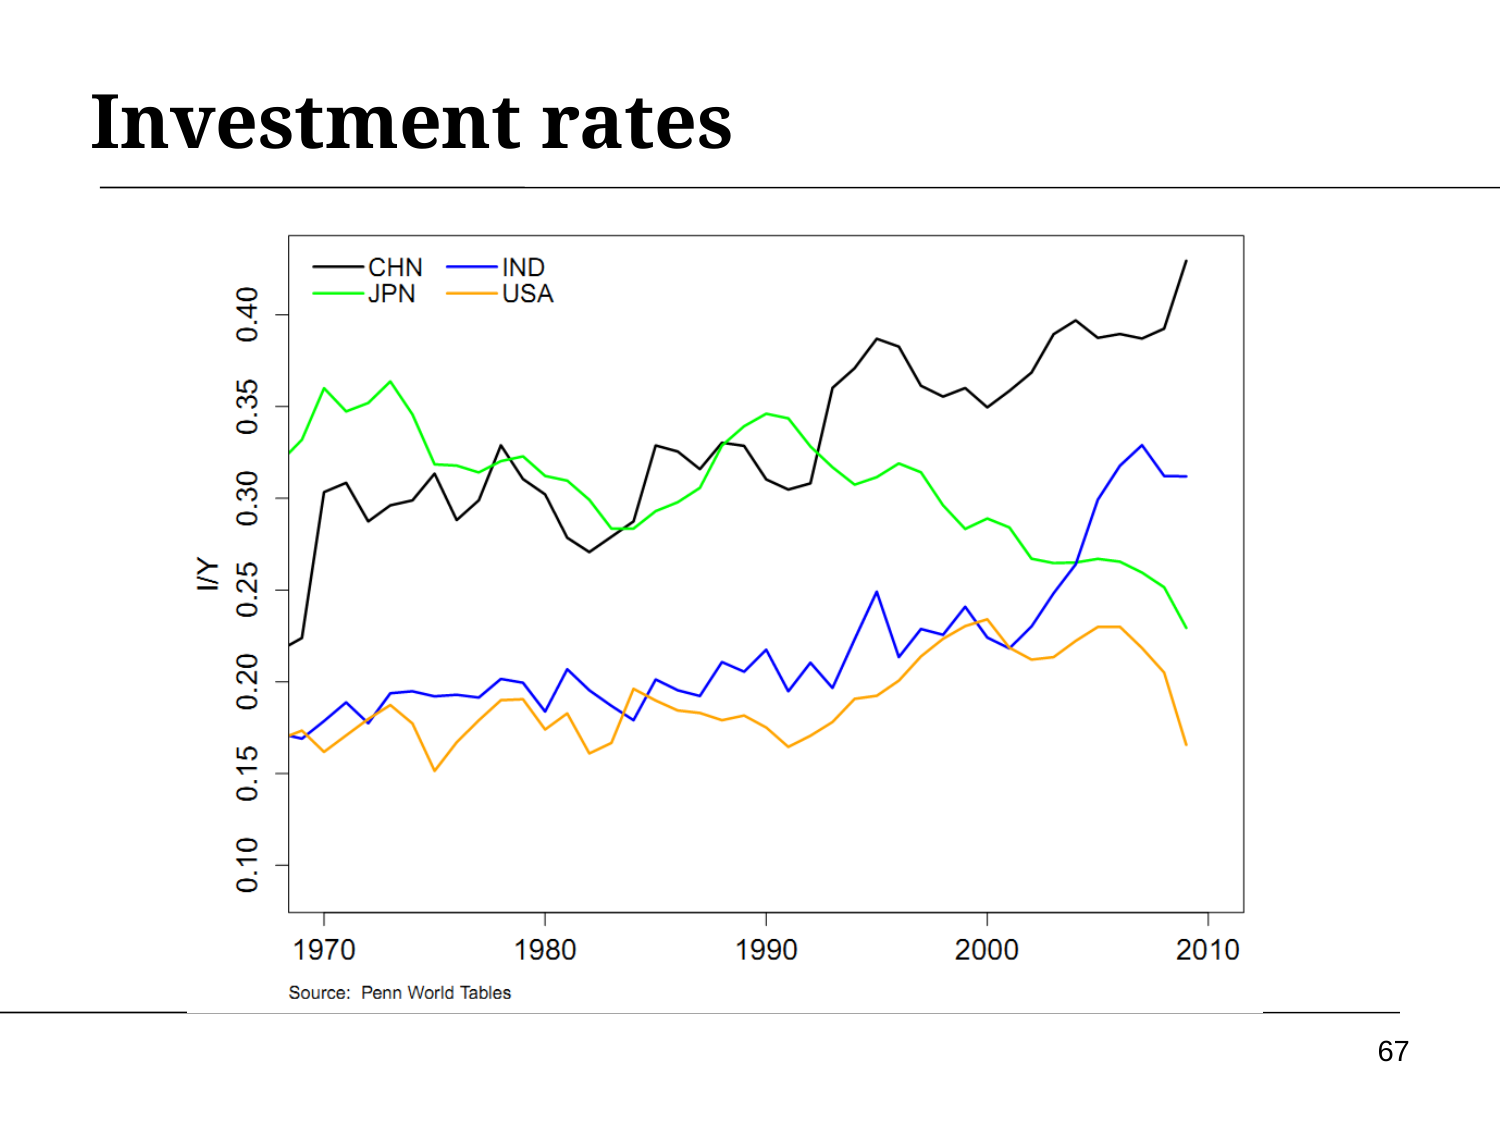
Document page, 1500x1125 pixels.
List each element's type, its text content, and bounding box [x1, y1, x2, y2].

title Investment rates [74, 49, 1426, 188]
slide_number 67 [1074, 1024, 1426, 1103]
picture [187, 212, 1263, 1013]
